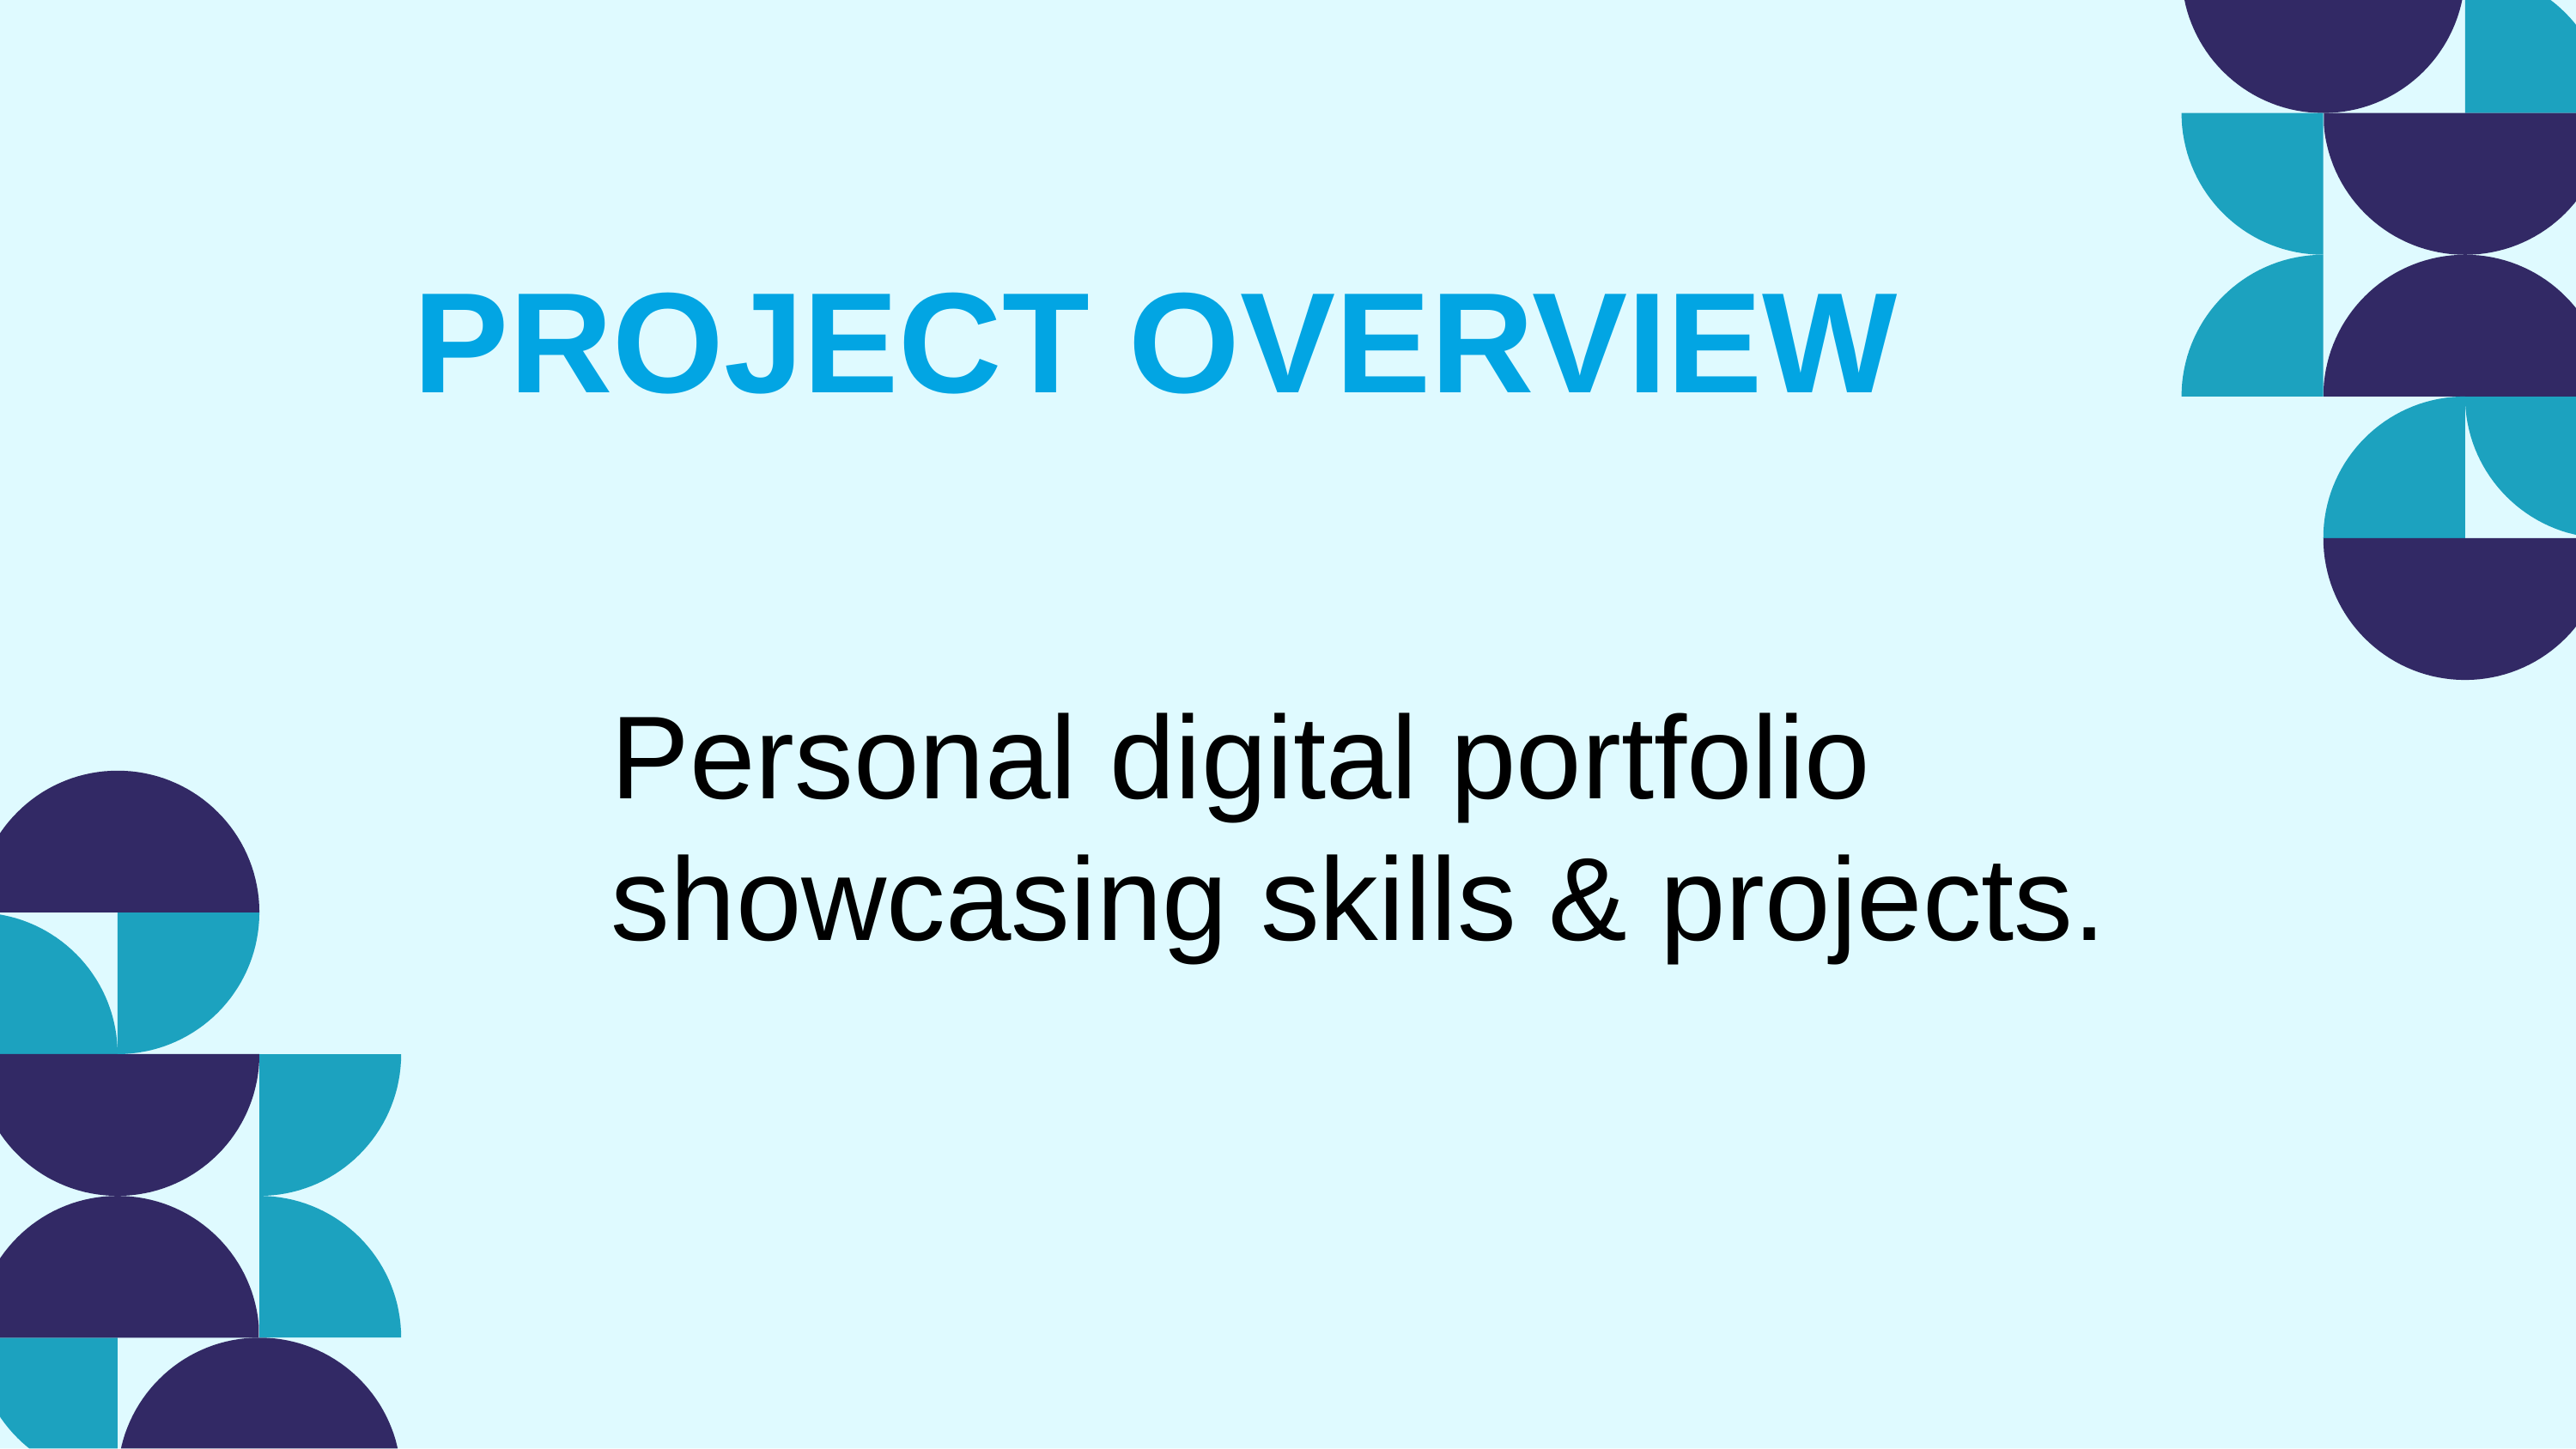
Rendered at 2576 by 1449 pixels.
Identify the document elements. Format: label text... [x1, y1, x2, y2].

text_box PROJECT OVERVIEW [401, 243, 2096, 428]
text_box Personal digital portfolio showcasing skills & projects. [598, 674, 2168, 971]
